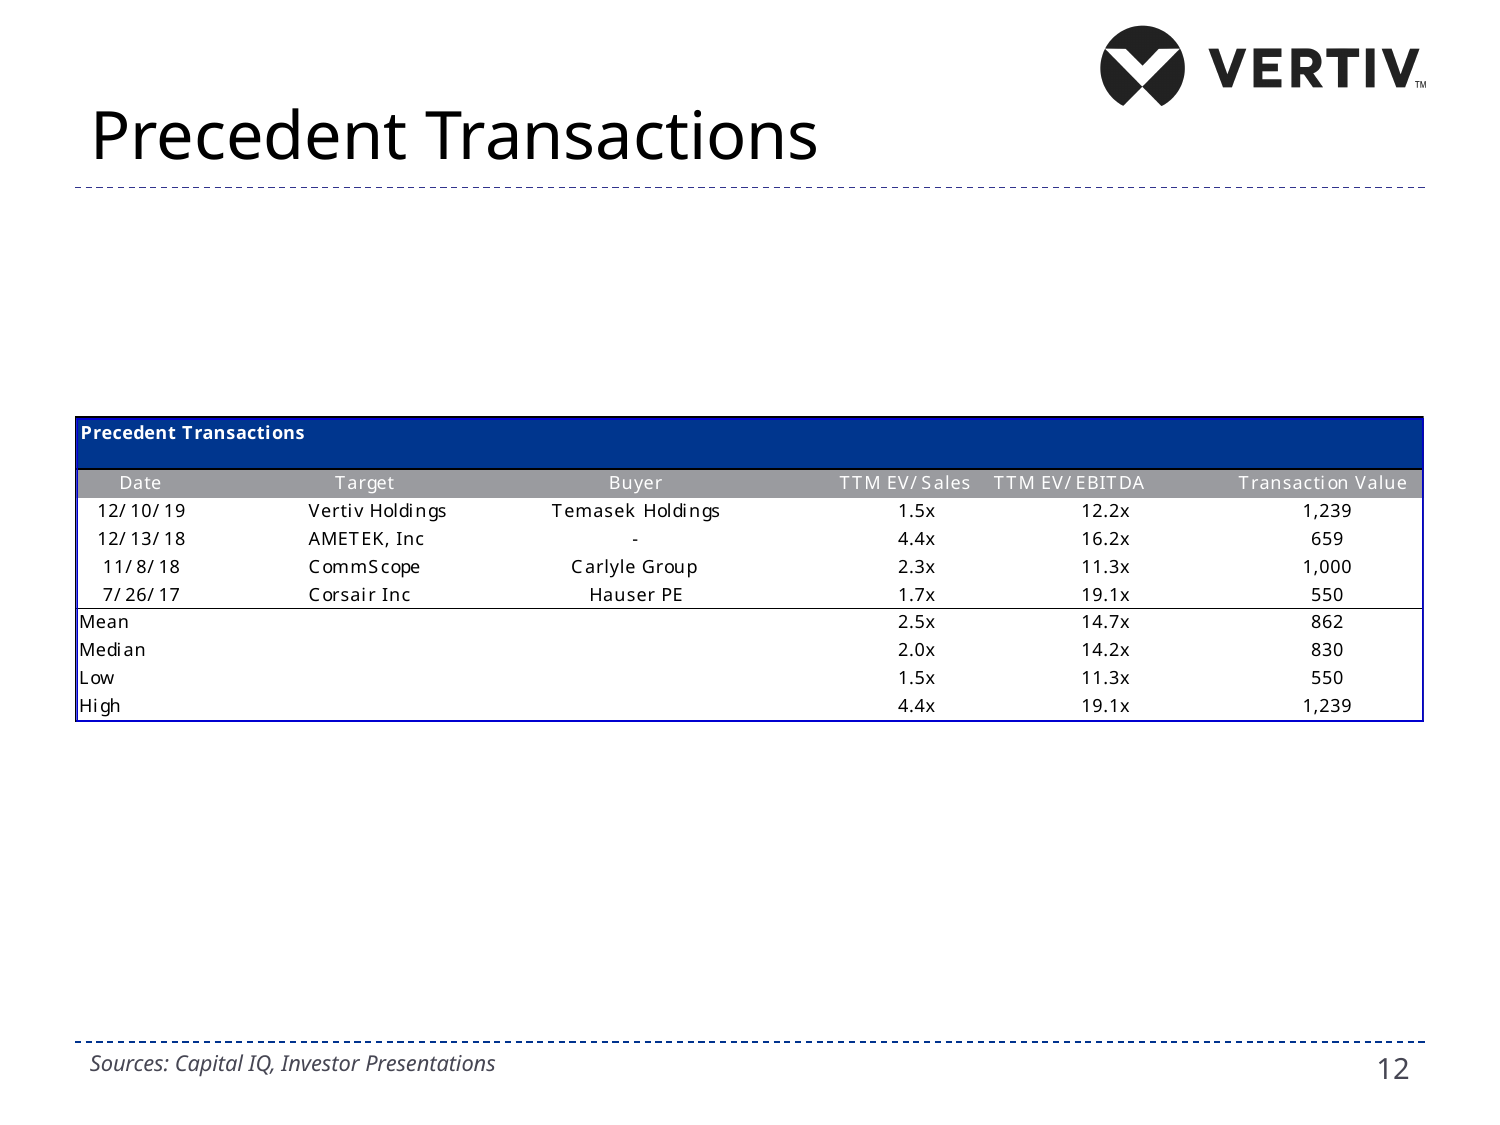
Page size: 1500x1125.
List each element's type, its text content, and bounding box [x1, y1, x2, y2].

picture [74, 416, 1426, 723]
slide_number 12 [1100, 1042, 1425, 1103]
title Precedent Transactions [75, 24, 1425, 188]
text_box Sources: Capital IQ, Investor Presentations [74, 1042, 750, 1084]
